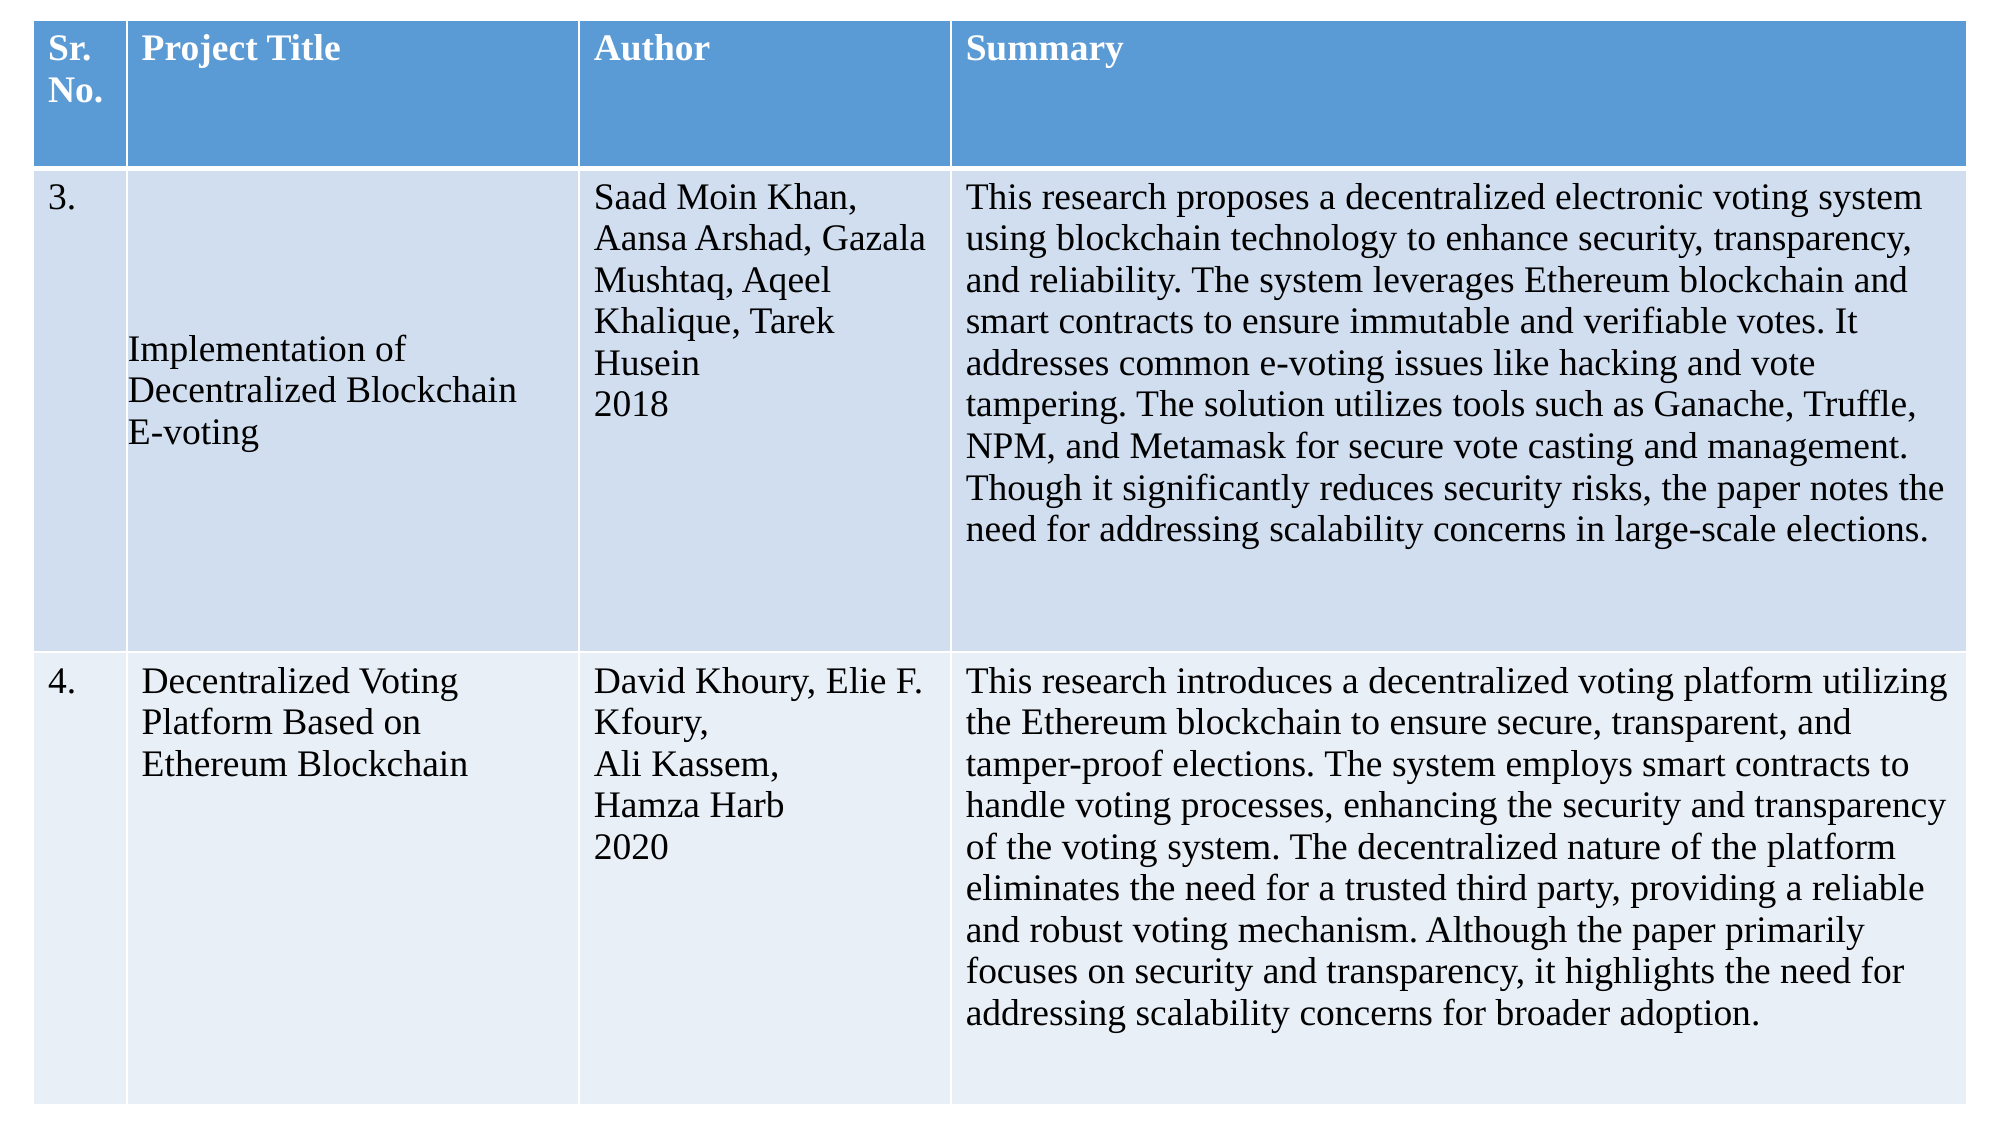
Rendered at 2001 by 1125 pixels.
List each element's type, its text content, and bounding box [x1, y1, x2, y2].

table_cell David Khoury, Elie F. Kfoury, Ali Kassem, Hamza Harb 2020 [580, 653, 950, 1104]
table_header Summary [952, 21, 1966, 166]
table_header Author [580, 21, 950, 166]
table_cell This research proposes a decentralized electronic voting system using blockchain technology to enhance security, transparency, and reliability. The system leverages Ethereum blockchain and smart contracts to ensure immutable and verifiable votes. It addresses common e-voting issues like hacking and vote tampering. The solution utilizes tools such as Ganache, Truffle, NPM, and Metamask for secure vote casting and management. Though it significantly reduces security risks, the paper notes the need for addressing scalability concerns in large-scale elections. [952, 171, 1966, 651]
table_cell 3. [34, 171, 126, 651]
table_cell This research introduces a decentralized voting platform utilizing the Ethereum blockchain to ensure secure, transparent, and tamper-proof elections. The system employs smart contracts to handle voting processes, enhancing the security and transparency of the voting system. The decentralized nature of the platform eliminates the need for a trusted third party, providing a reliable and robust voting mechanism. Although the paper primarily focuses on security and transparency, it highlights the need for addressing scalability concerns for broader adoption. [952, 653, 1966, 1104]
table_cell 4. [34, 653, 126, 1104]
table_cell Implementation of Decentralized Blockchain E-voting [128, 171, 578, 651]
table_header Project Title [128, 21, 578, 166]
table_cell Decentralized Voting Platform Based on Ethereum Blockchain [128, 653, 578, 1104]
table_cell Saad Moin Khan, Aansa Arshad, Gazala Mushtaq, Aqeel Khalique, Tarek Husein 2018 [580, 171, 950, 651]
table_header Sr. No. [34, 21, 126, 166]
